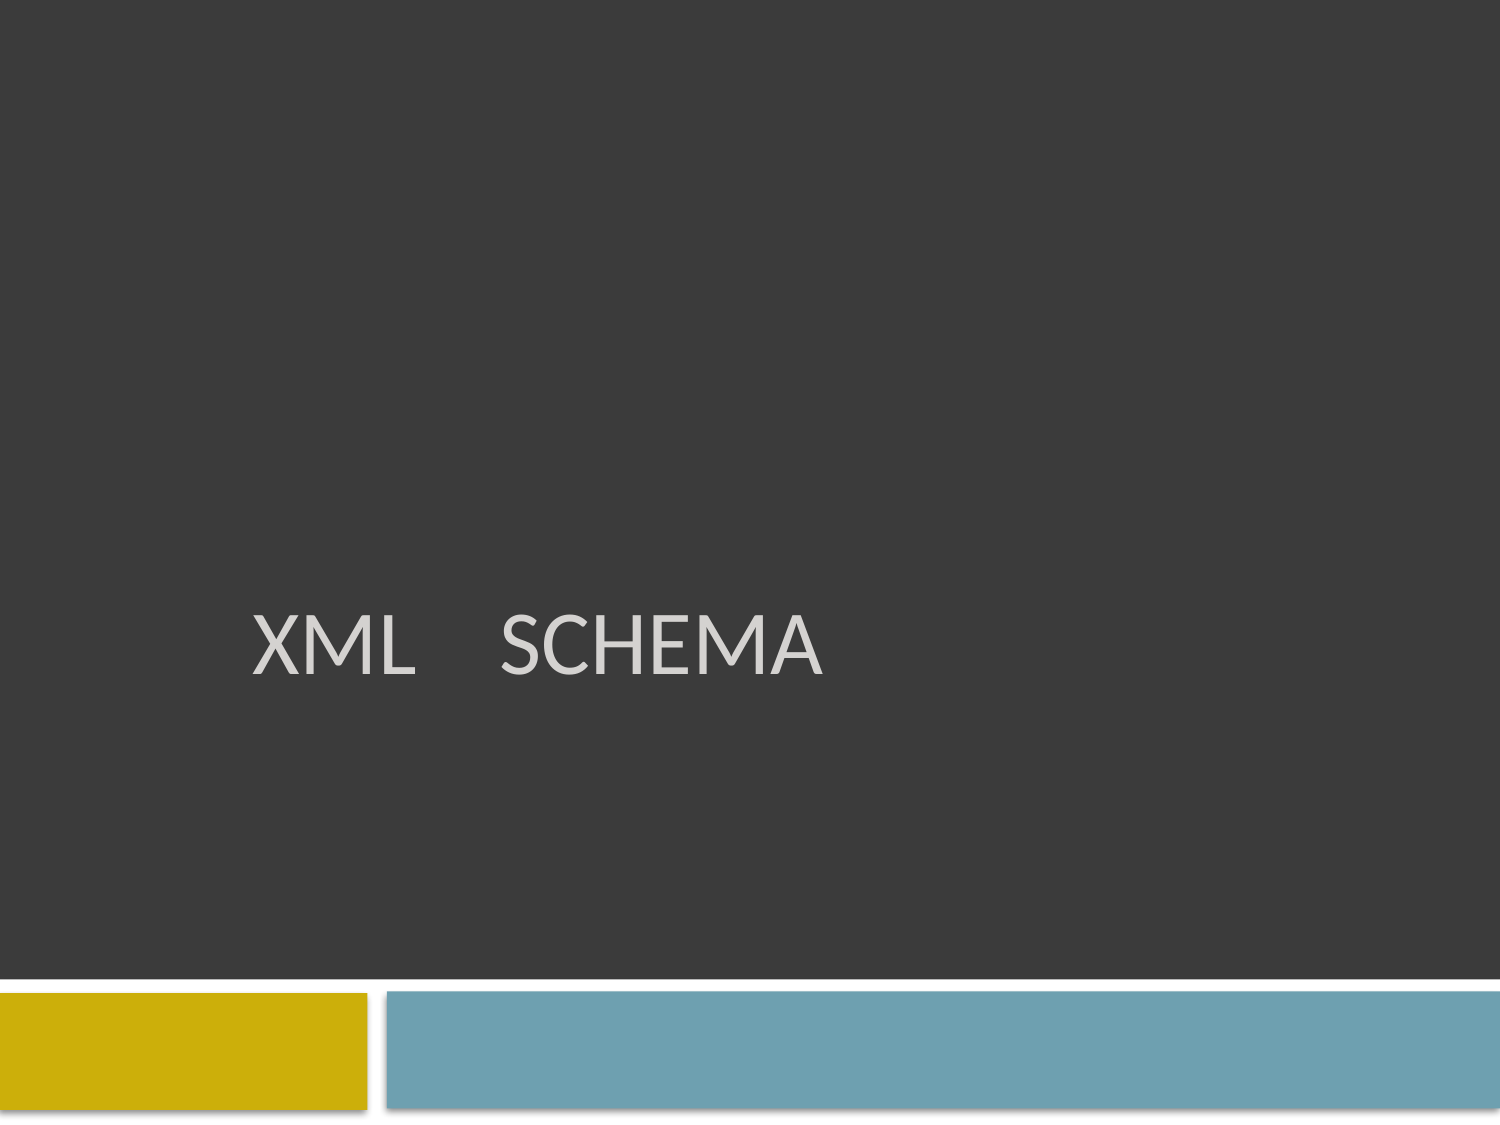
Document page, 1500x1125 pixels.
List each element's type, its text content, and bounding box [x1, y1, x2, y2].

title XML Schema [237, 399, 1463, 700]
